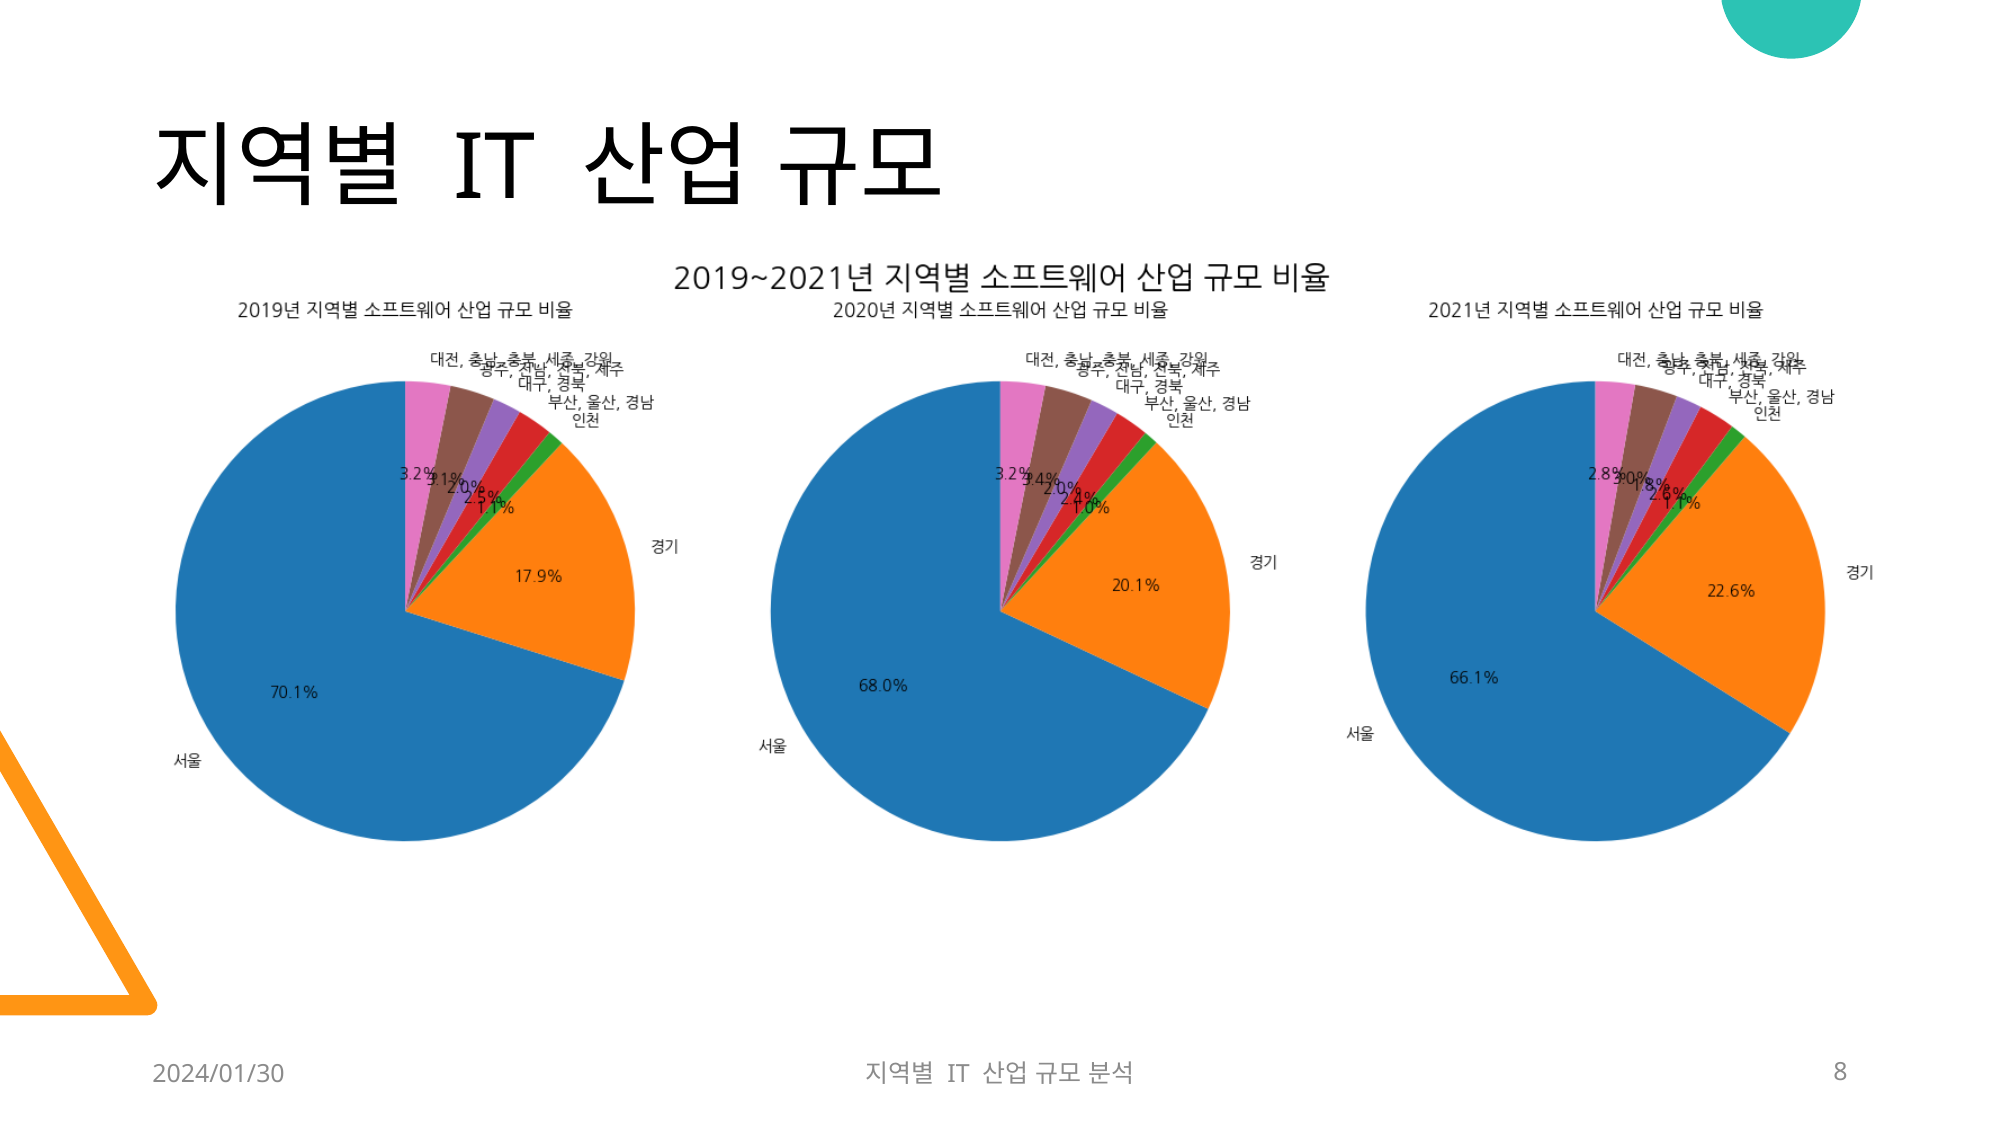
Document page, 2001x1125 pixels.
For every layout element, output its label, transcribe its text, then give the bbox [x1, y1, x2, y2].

slide_number 8 [1412, 1042, 1863, 1103]
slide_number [137, 1042, 588, 1103]
picture [107, 253, 1893, 910]
footer 지역별 IT 산업 규모 분석 [662, 1042, 1338, 1103]
title 지역별 IT 산업 규모 [137, 59, 1863, 253]
